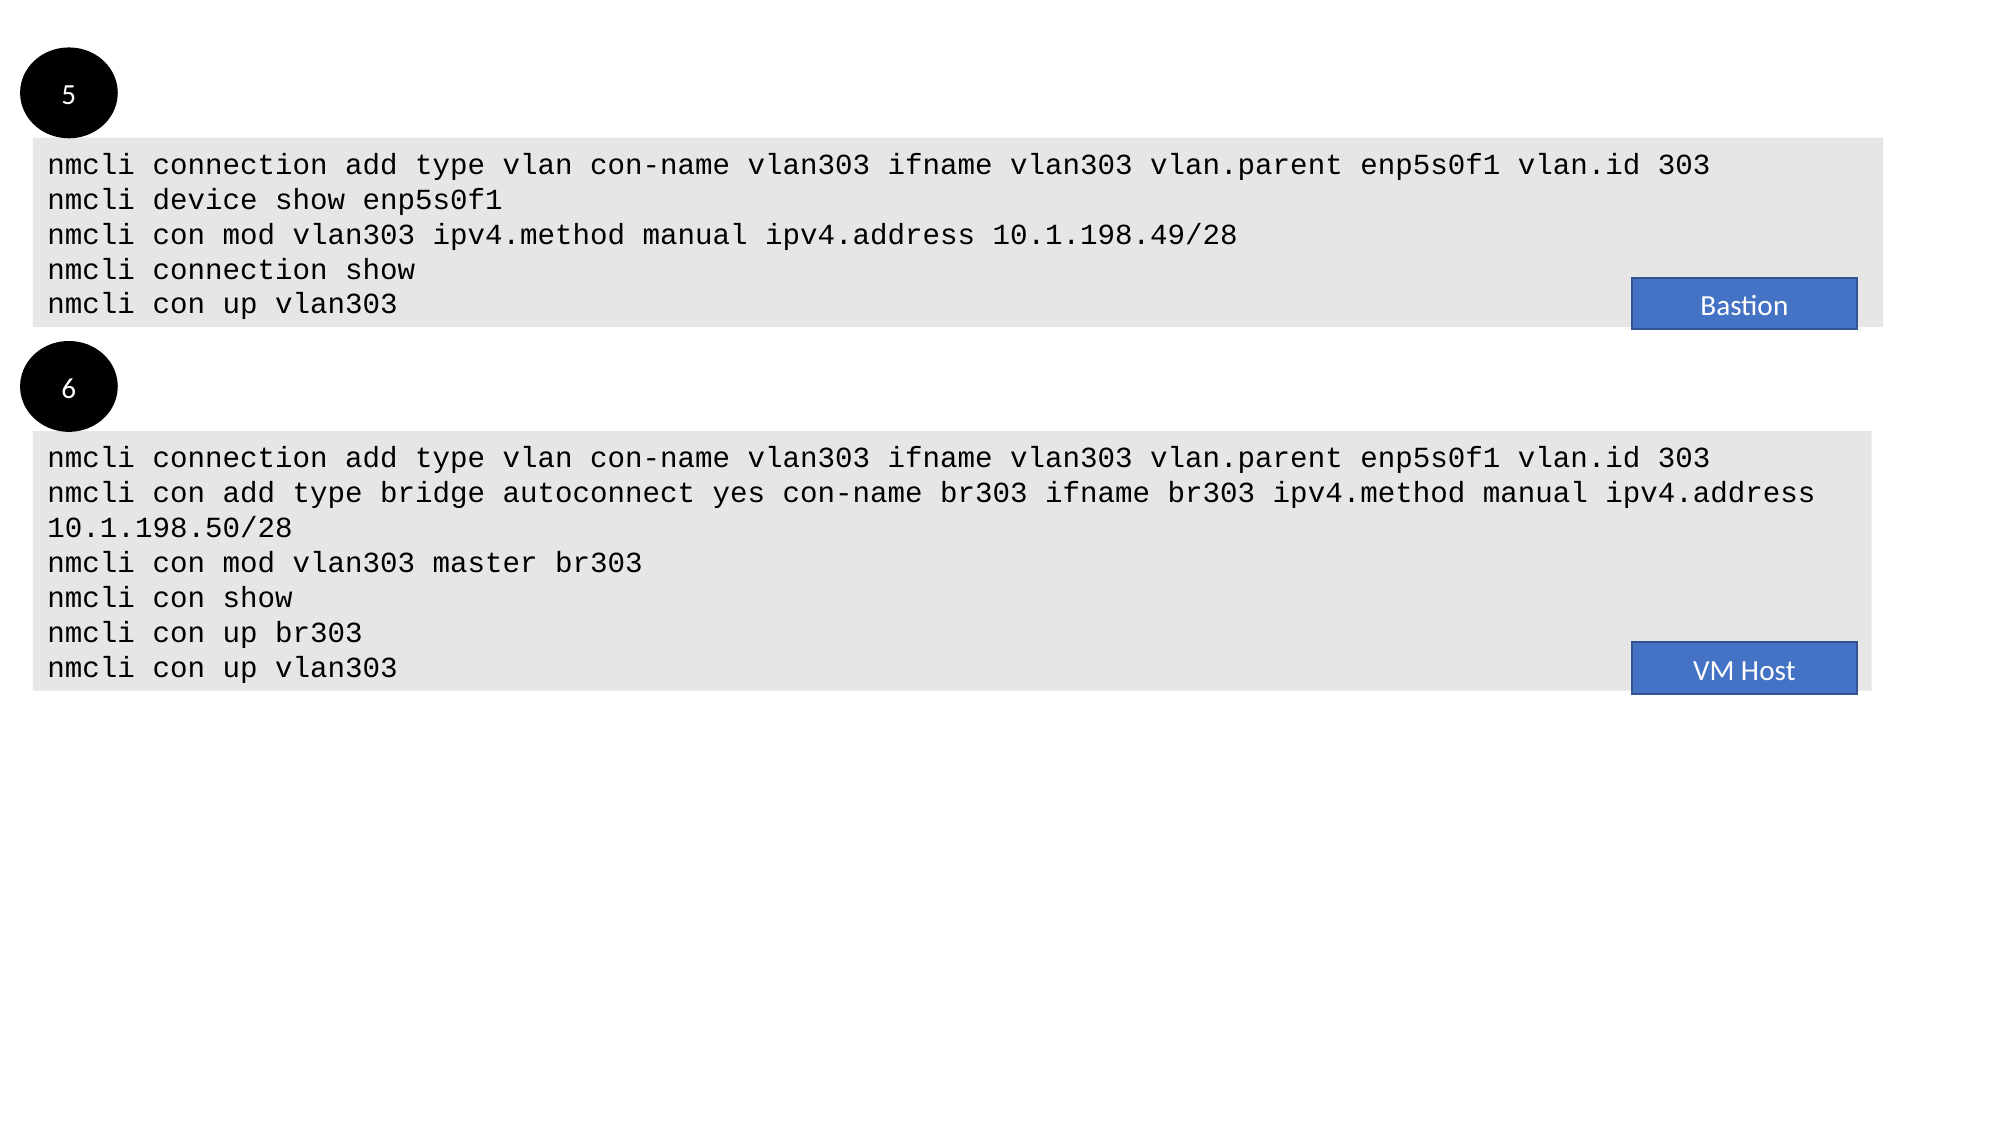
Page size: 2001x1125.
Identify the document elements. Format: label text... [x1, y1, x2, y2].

text_box nmcli connection add type vlan con-name vlan303 ifname vlan303 vlan.parent enp5s0f1 vlan.id 303 nmcli device show enp5s0f1 nmcli con mod vlan303 ipv4.method manual ipv4.address 10.1.198.49/28 nmcli connection show nmcli con up vlan303 [32, 137, 1884, 328]
text_box Bastion [1631, 277, 1858, 330]
text_box VM Host [1631, 641, 1858, 695]
text_box 6 [20, 341, 118, 432]
text_box nmcli connection add type vlan con-name vlan303 ifname vlan303 vlan.parent enp5s0f1 vlan.id 303 nmcli con add type bridge autoconnect yes con-name br303 ifname br303 ipv4.method manual ipv4.address 10.1.198.50/28 nmcli con mod vlan303 master br303 nmcli con show nmcli con up br303 nmcli con up vlan303 [32, 431, 1872, 691]
text_box 5 [20, 47, 118, 139]
